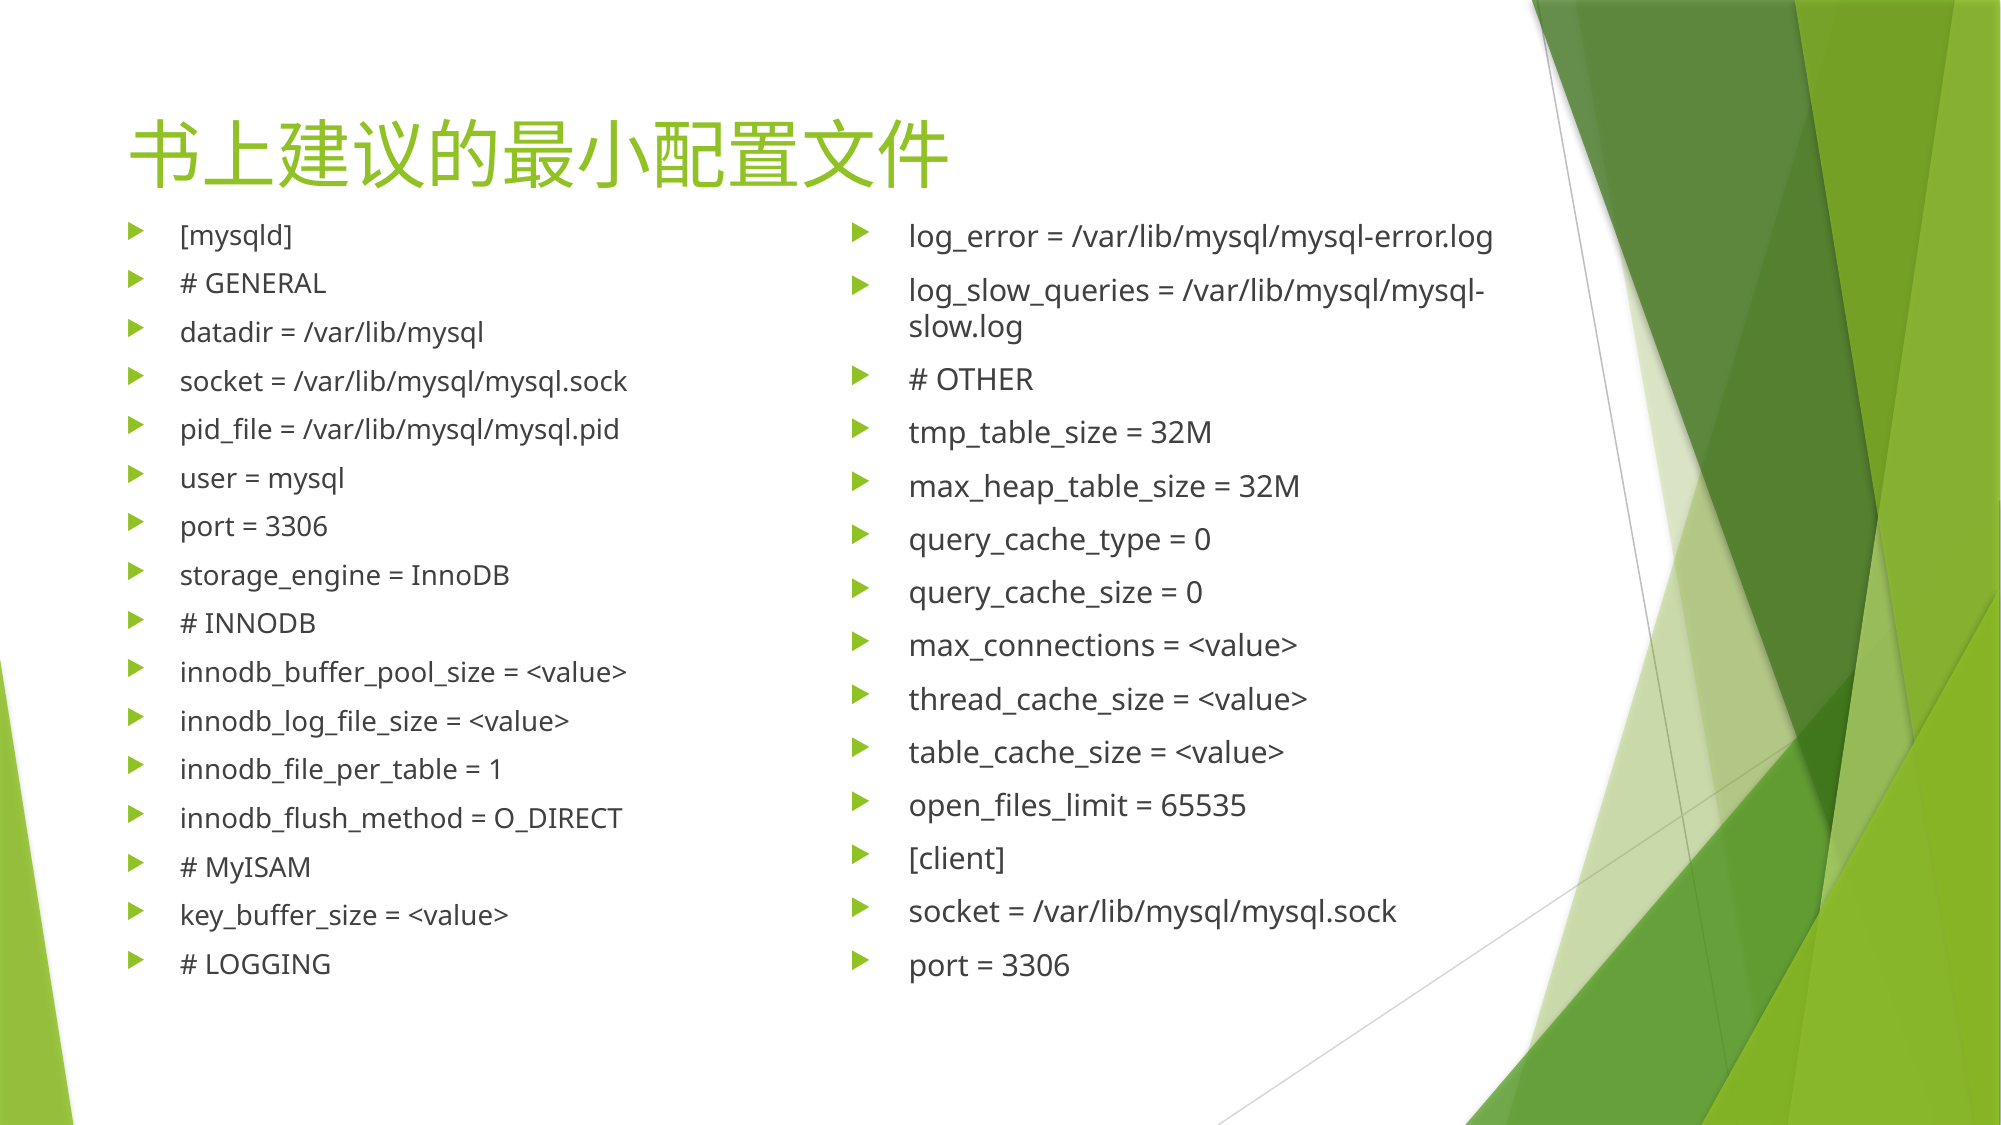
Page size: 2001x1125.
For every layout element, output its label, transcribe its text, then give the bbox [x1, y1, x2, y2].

list [mysqld] # GENERAL datadir = /var/lib/mysql socket = /var/lib/mysql/mysql.sock pid_file = /var/lib/mysql/mysql.pid user = mysql port = 3306 storage_engine = InnoDB # INNODB innodb_buffer_pool_size = <value> innodb_log_file_size = <value> innodb_file_per_table = 1 innodb_flush_method = O_DIRECT # MyISAM key_buffer_size = <value> # LOGGING [111, 210, 798, 992]
title 书上建议的最小配置文件 [111, 99, 1522, 210]
list log_error = /var/lib/mysql/mysql-error.log log_slow_queries = /var/lib/mysql/mysql-slow.log # OTHER tmp_table_size = 32M max_heap_table_size = 32M query_cache_type = 0 query_cache_size = 0 max_connections = <value> thread_cache_size = <value> table_cache_size = <value> open_files_limit = 65535 [client] socket = /var/lib/mysql/mysql.sock port = 3306 [834, 210, 1522, 992]
